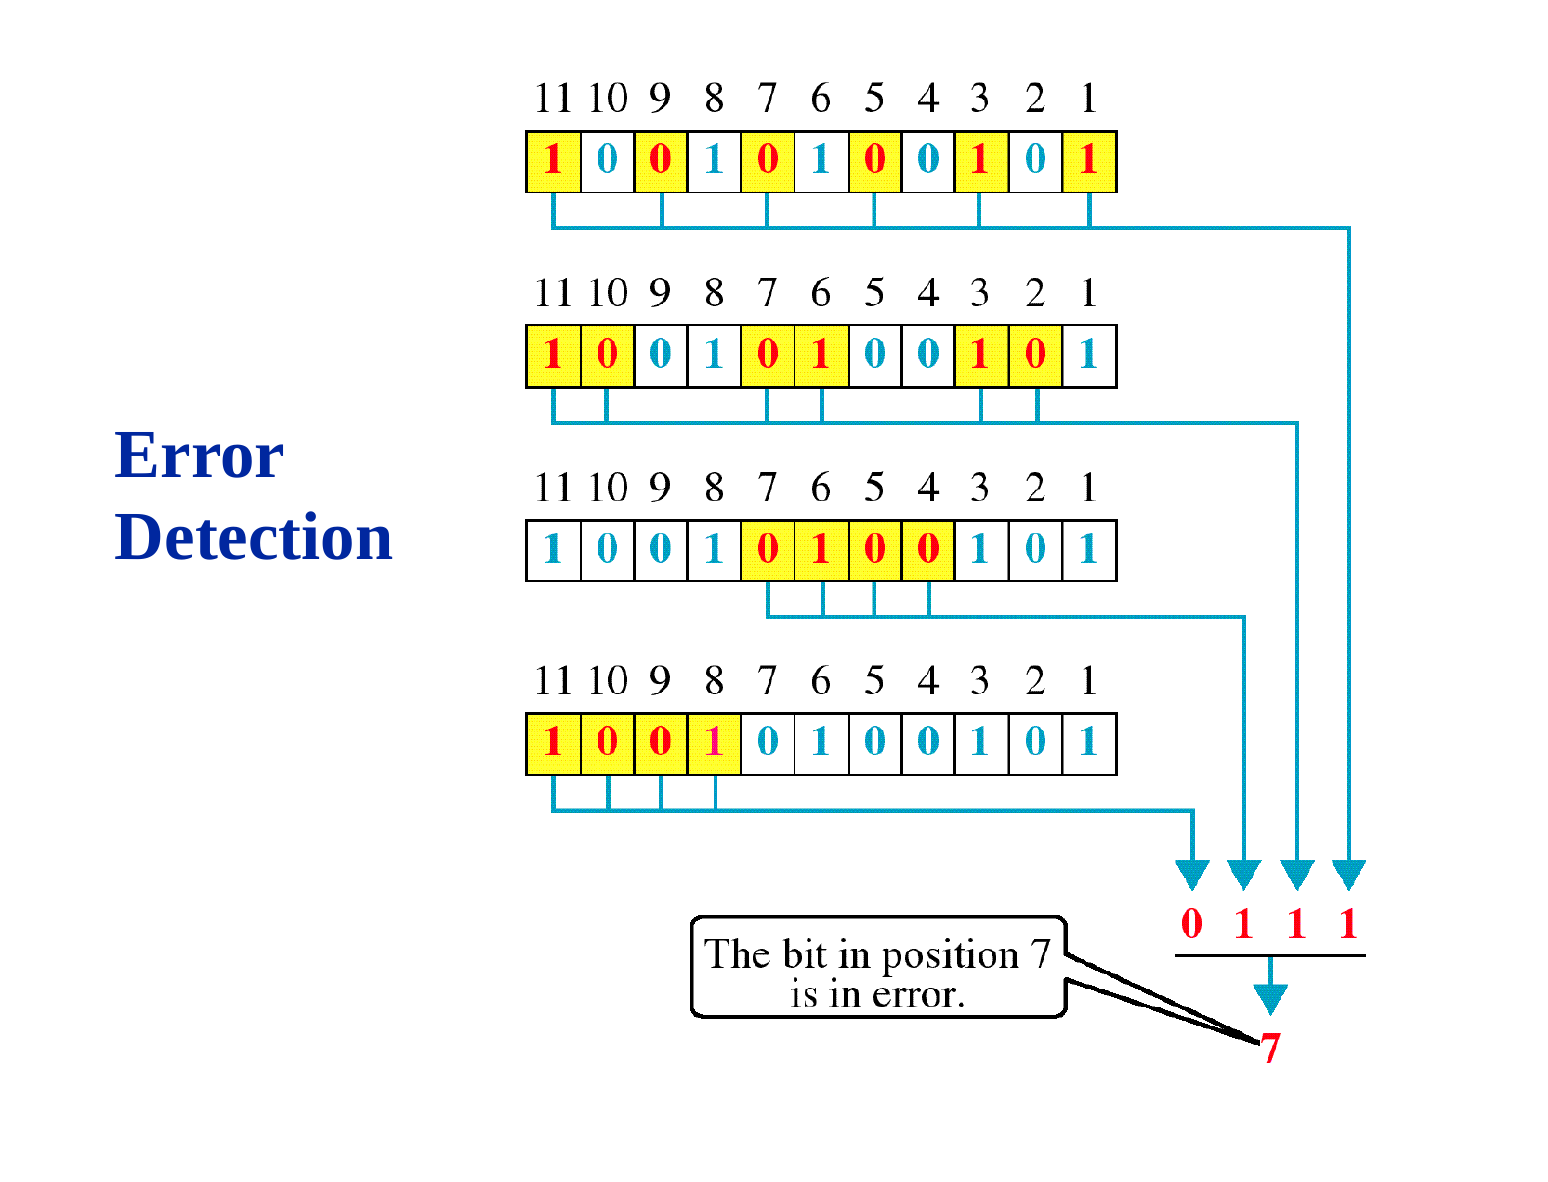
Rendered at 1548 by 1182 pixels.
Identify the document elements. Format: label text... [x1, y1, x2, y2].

picture [525, 71, 1367, 1073]
text_box Error Detection [99, 400, 412, 581]
